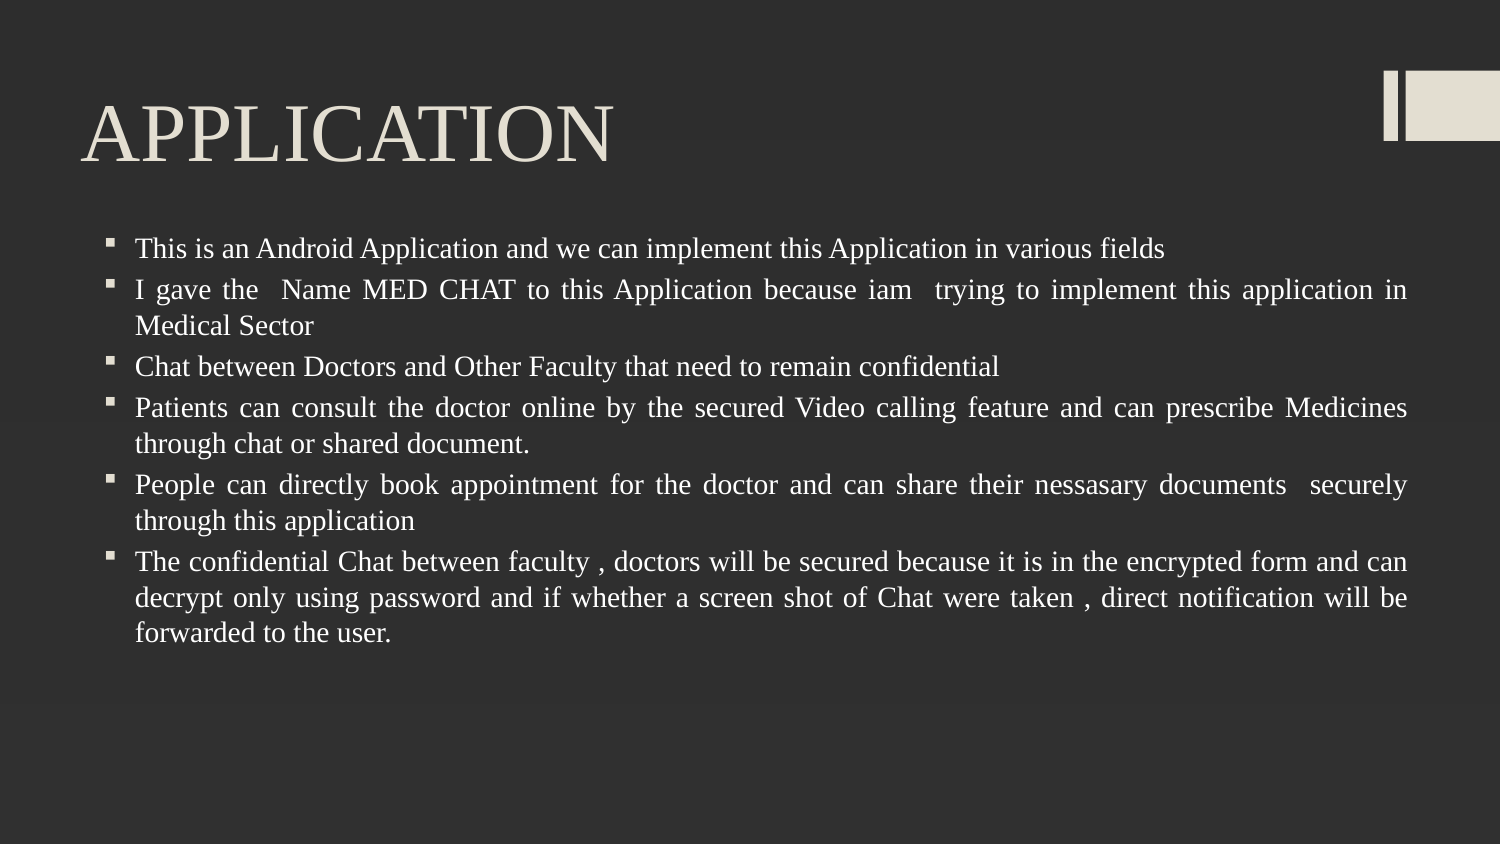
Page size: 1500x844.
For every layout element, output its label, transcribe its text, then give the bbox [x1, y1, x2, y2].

list This is an Android Application and we can implement this Application in various fields I gave the Name MED CHAT to this Application because iam trying to implement this application in Medical Sector Chat between Doctors and Other Faculty that need to remain confidential Patients can consult the doctor online by the secured Video calling feature and can prescribe Medicines through chat or shared document. People can directly book appointment for the doctor and can share their nessasary documents securely through this application The confidential Chat between faculty , doctors will be secured because it is in the encrypted form and can decrypt only using password and if whether a screen shot of Chat were taken , direct notification will be forwarded to the user. [88, 221, 1424, 657]
title APPLICATION [64, 43, 1265, 186]
